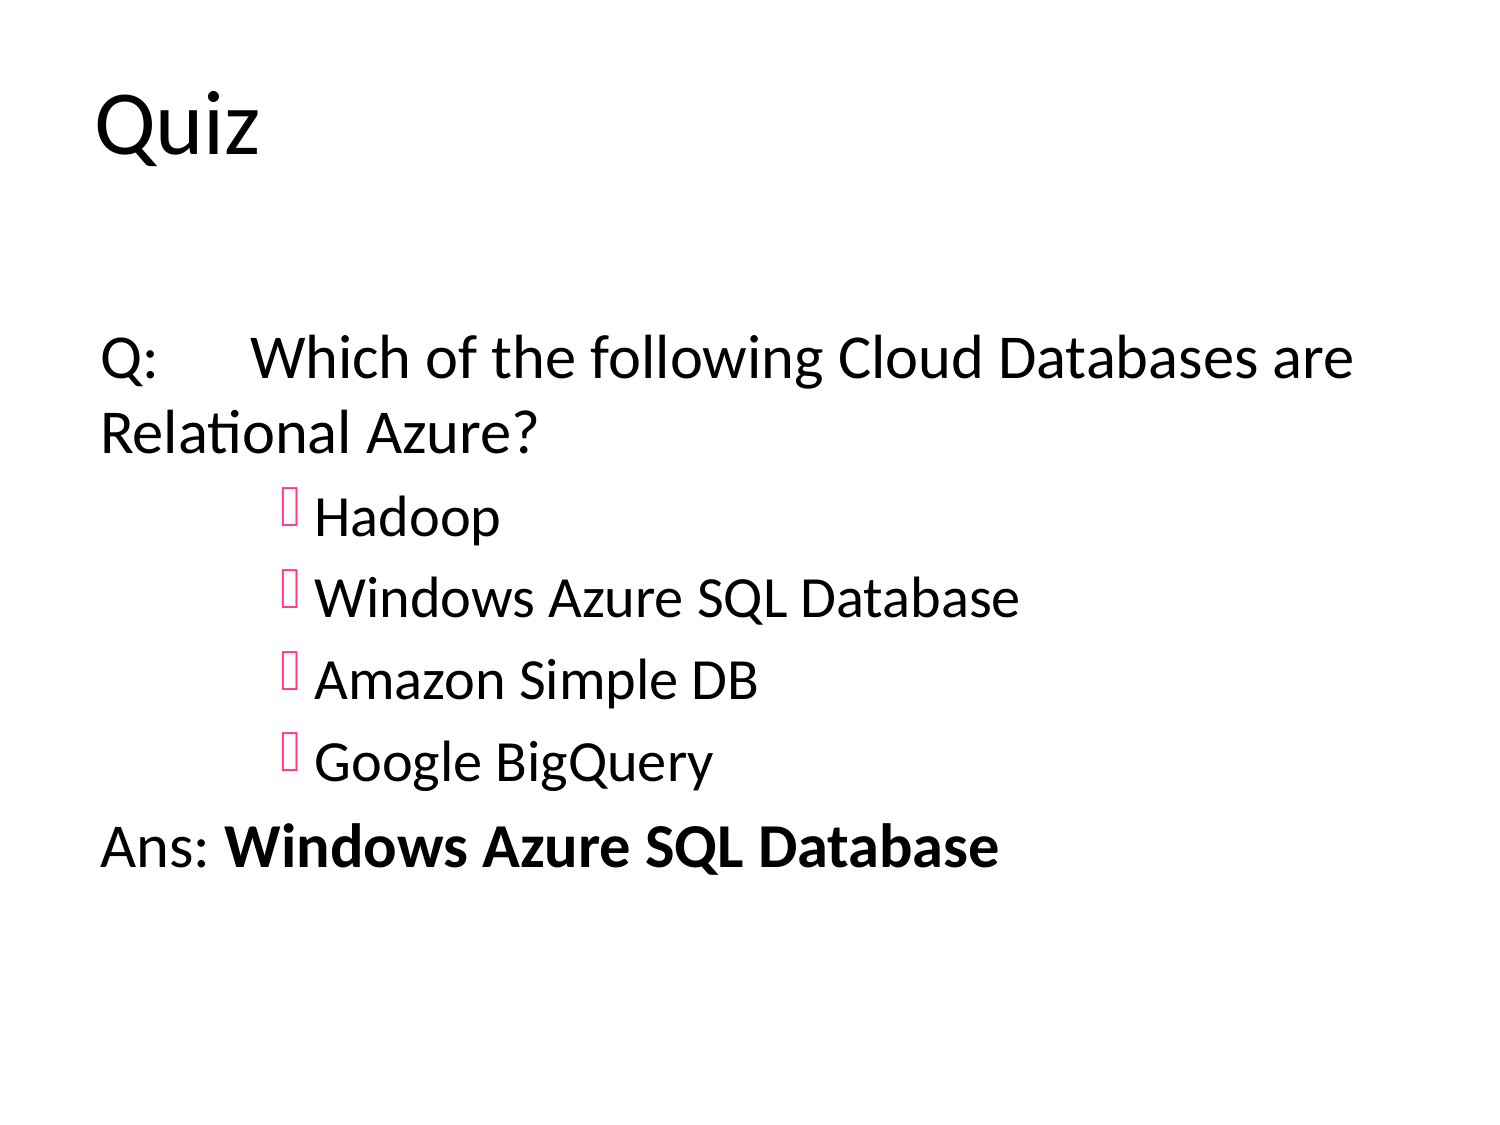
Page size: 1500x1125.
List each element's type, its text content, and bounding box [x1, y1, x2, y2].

list Q: Which of the following Cloud Databases are Relational Azure? Hadoop Windows Azure SQL Database Amazon Simple DB Google BigQuery Ans: Windows Azure SQL Database [75, 308, 1425, 1059]
title Quiz [0, 2, 1425, 233]
